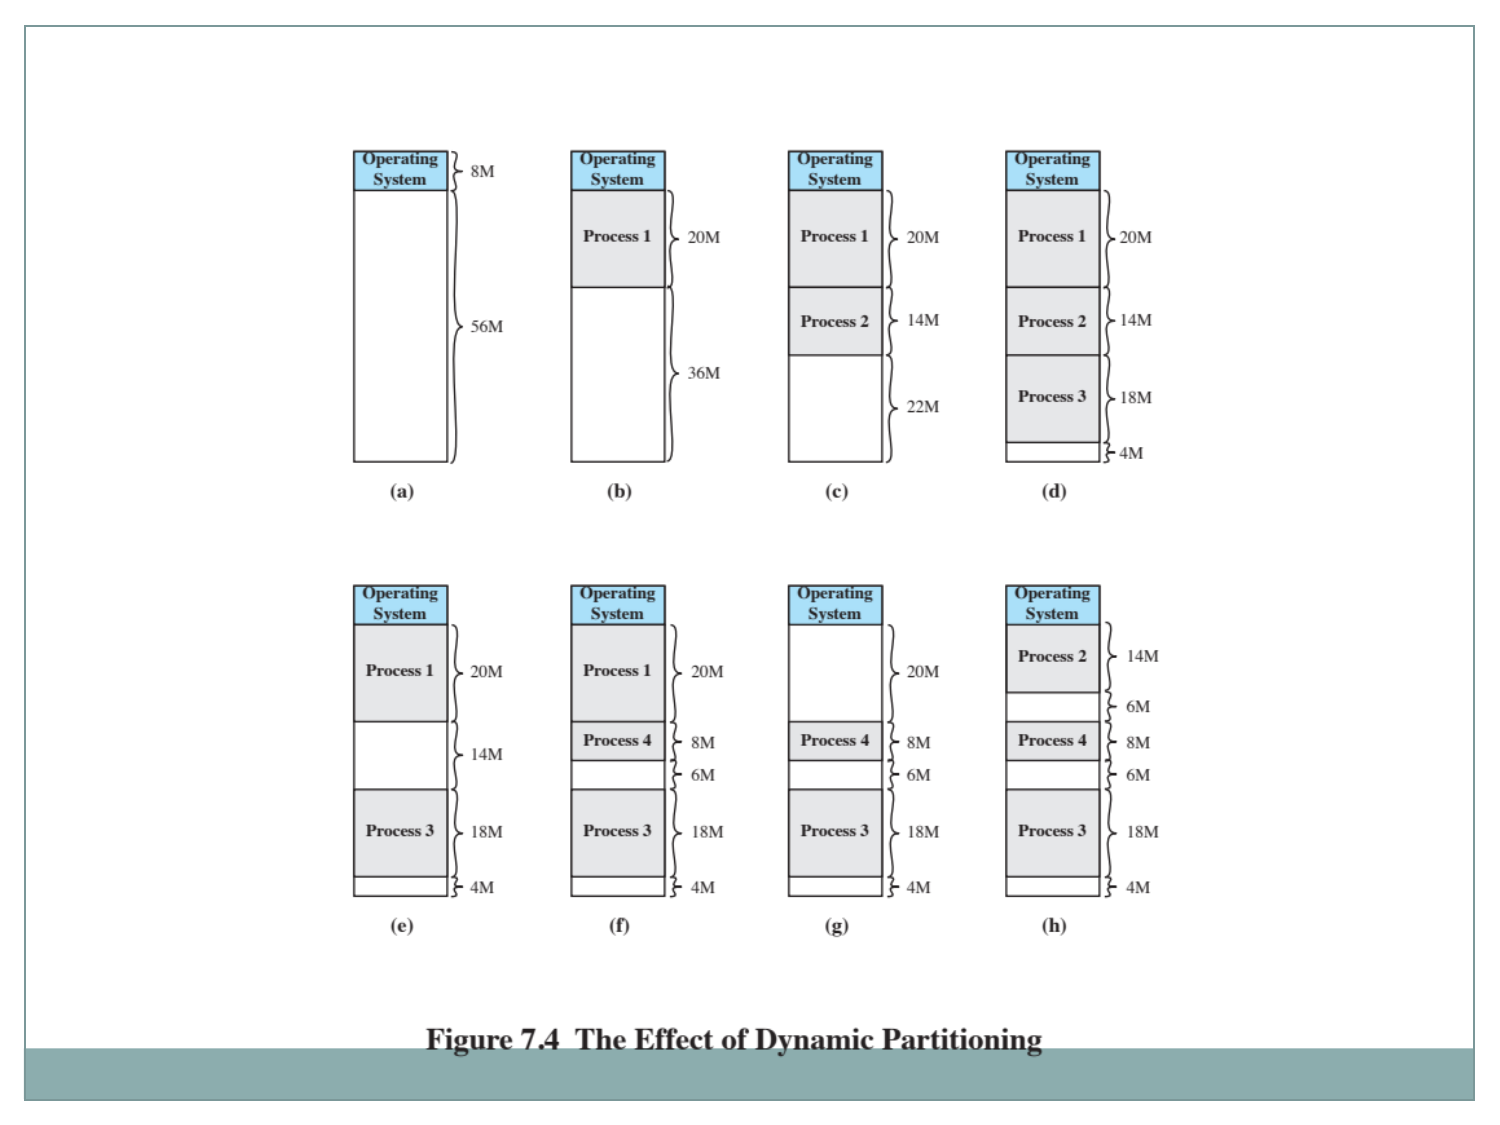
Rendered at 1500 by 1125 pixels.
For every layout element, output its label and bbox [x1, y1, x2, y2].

picture [224, 99, 1278, 1091]
